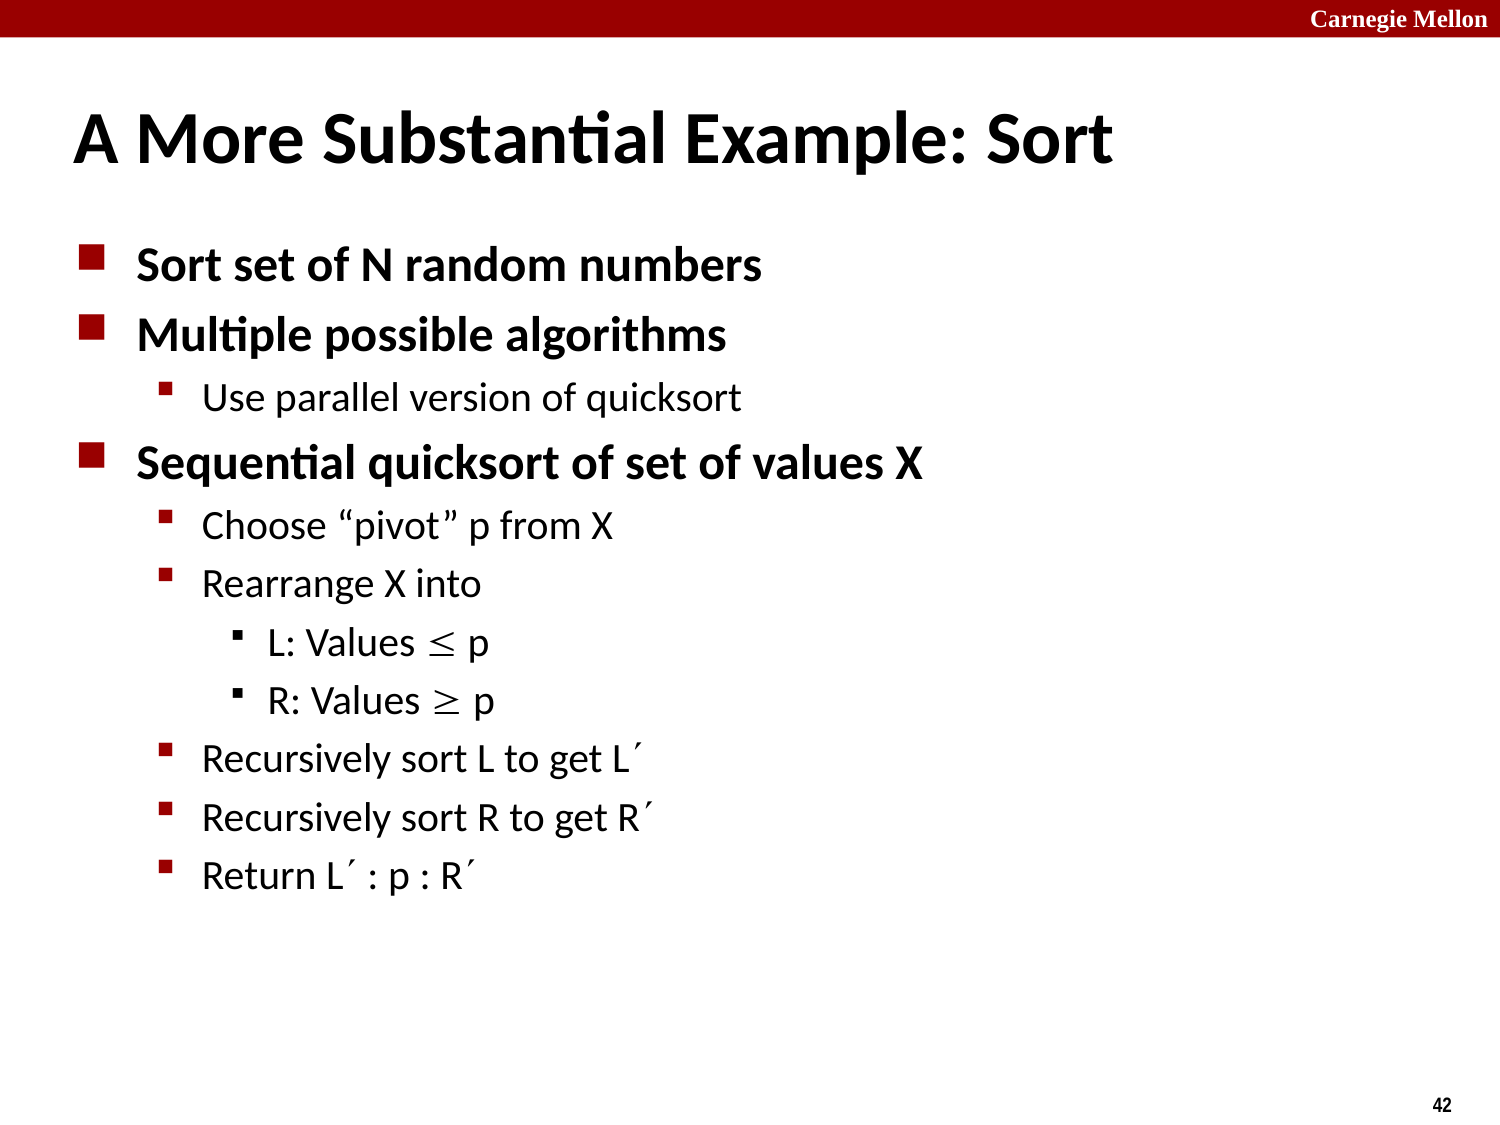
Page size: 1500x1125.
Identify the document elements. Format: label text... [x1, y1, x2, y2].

list Sort set of N random numbers Multiple possible algorithms Use parallel version of quicksort Sequential quicksort of set of values X Choose “pivot” p from X Rearrange X into L: Values  p R: Values  p Recursively sort L to get L Recursively sort R to get R Return L : p : R [64, 223, 1361, 1040]
title A More Substantial Example: Sort [58, 71, 1305, 197]
